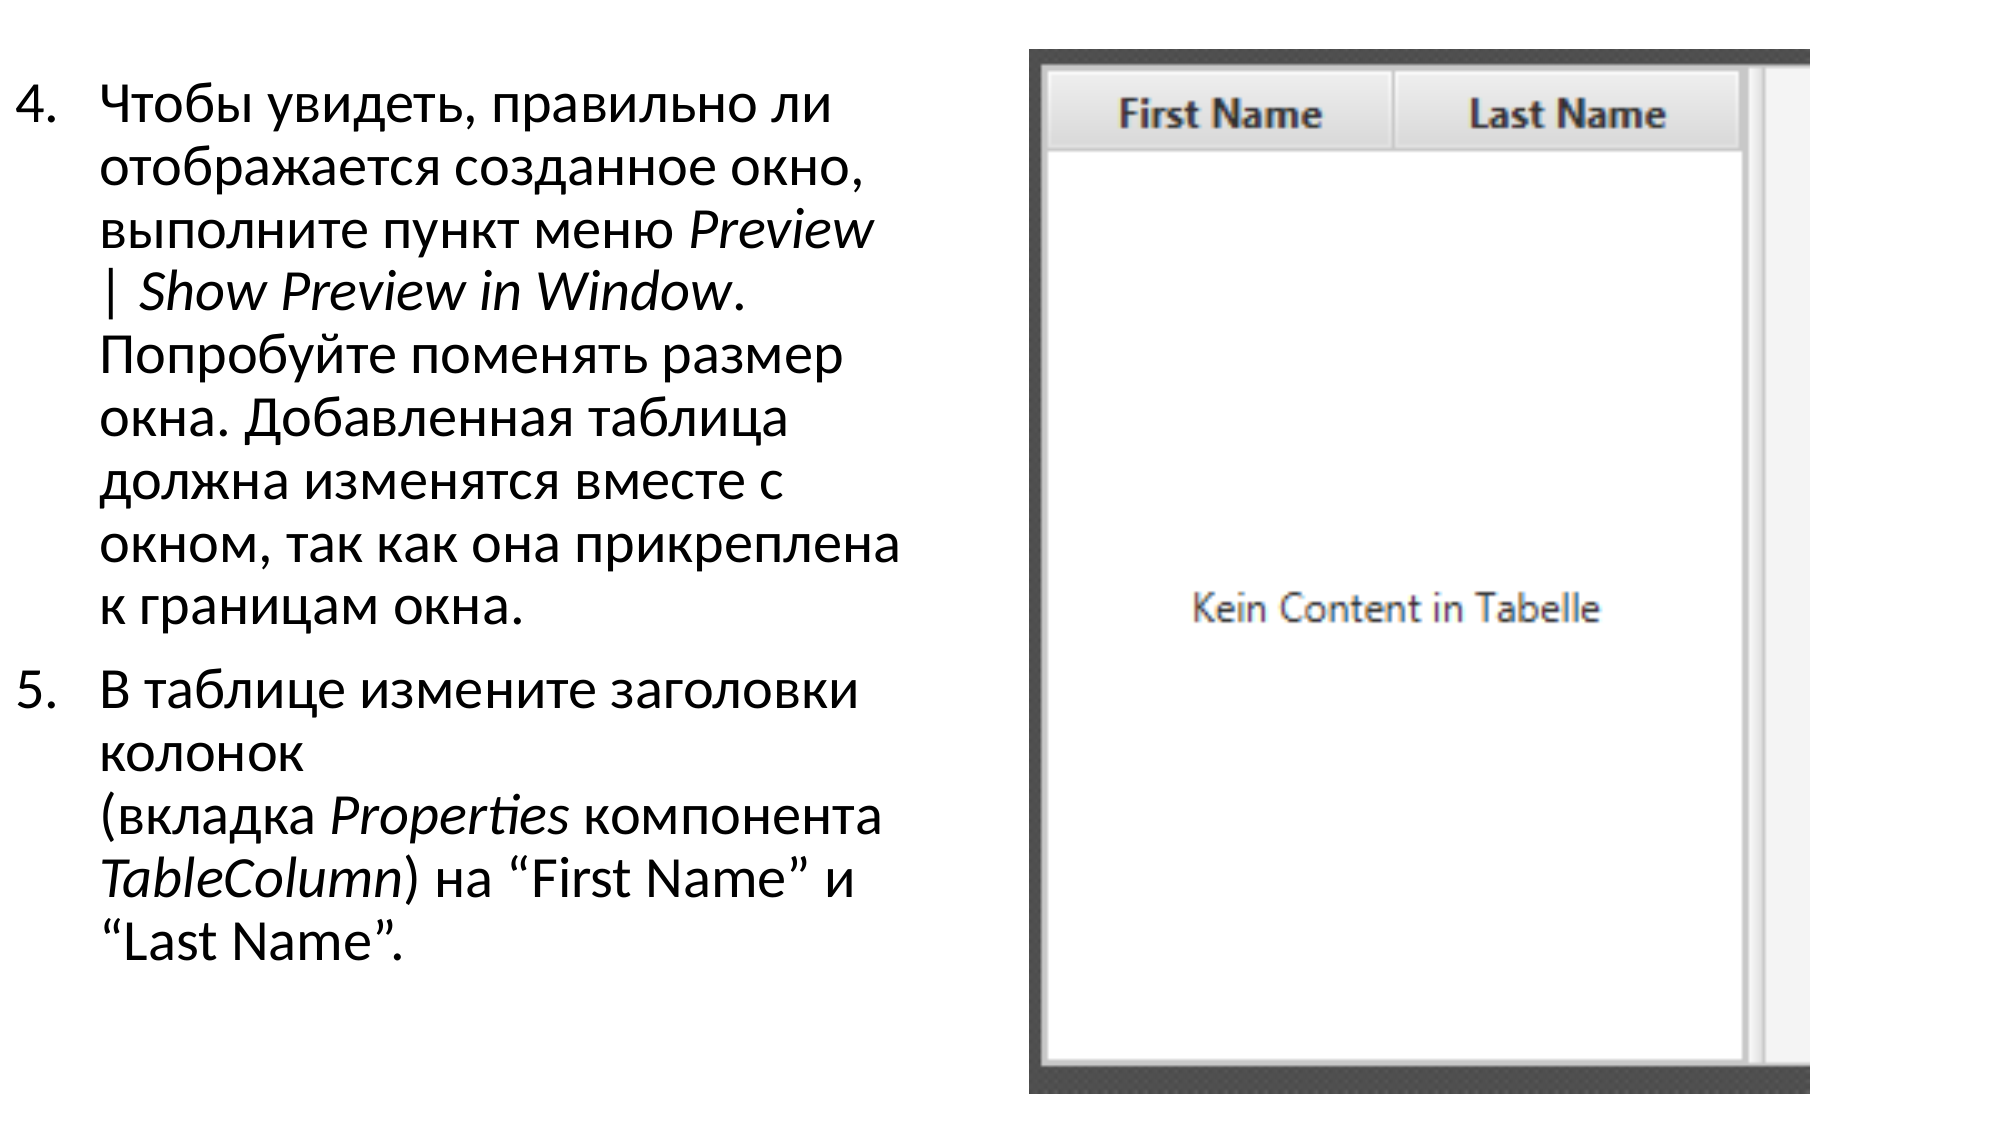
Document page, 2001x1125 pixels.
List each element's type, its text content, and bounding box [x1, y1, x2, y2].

picture [1029, 49, 1810, 1094]
list Чтобы увидеть, правильно ли отображается созданное окно, выполните пункт меню Preview | Show Preview in Window. Попробуйте поменять размер окна. Добавленная таблица должна изменятся вместе с окном, так как она прикреплена к границам окна. В таблице измените заголовки колонок (вкладка Properties компонента TableColumn) на “First Name” и “Last Name”. [0, 64, 924, 1014]
